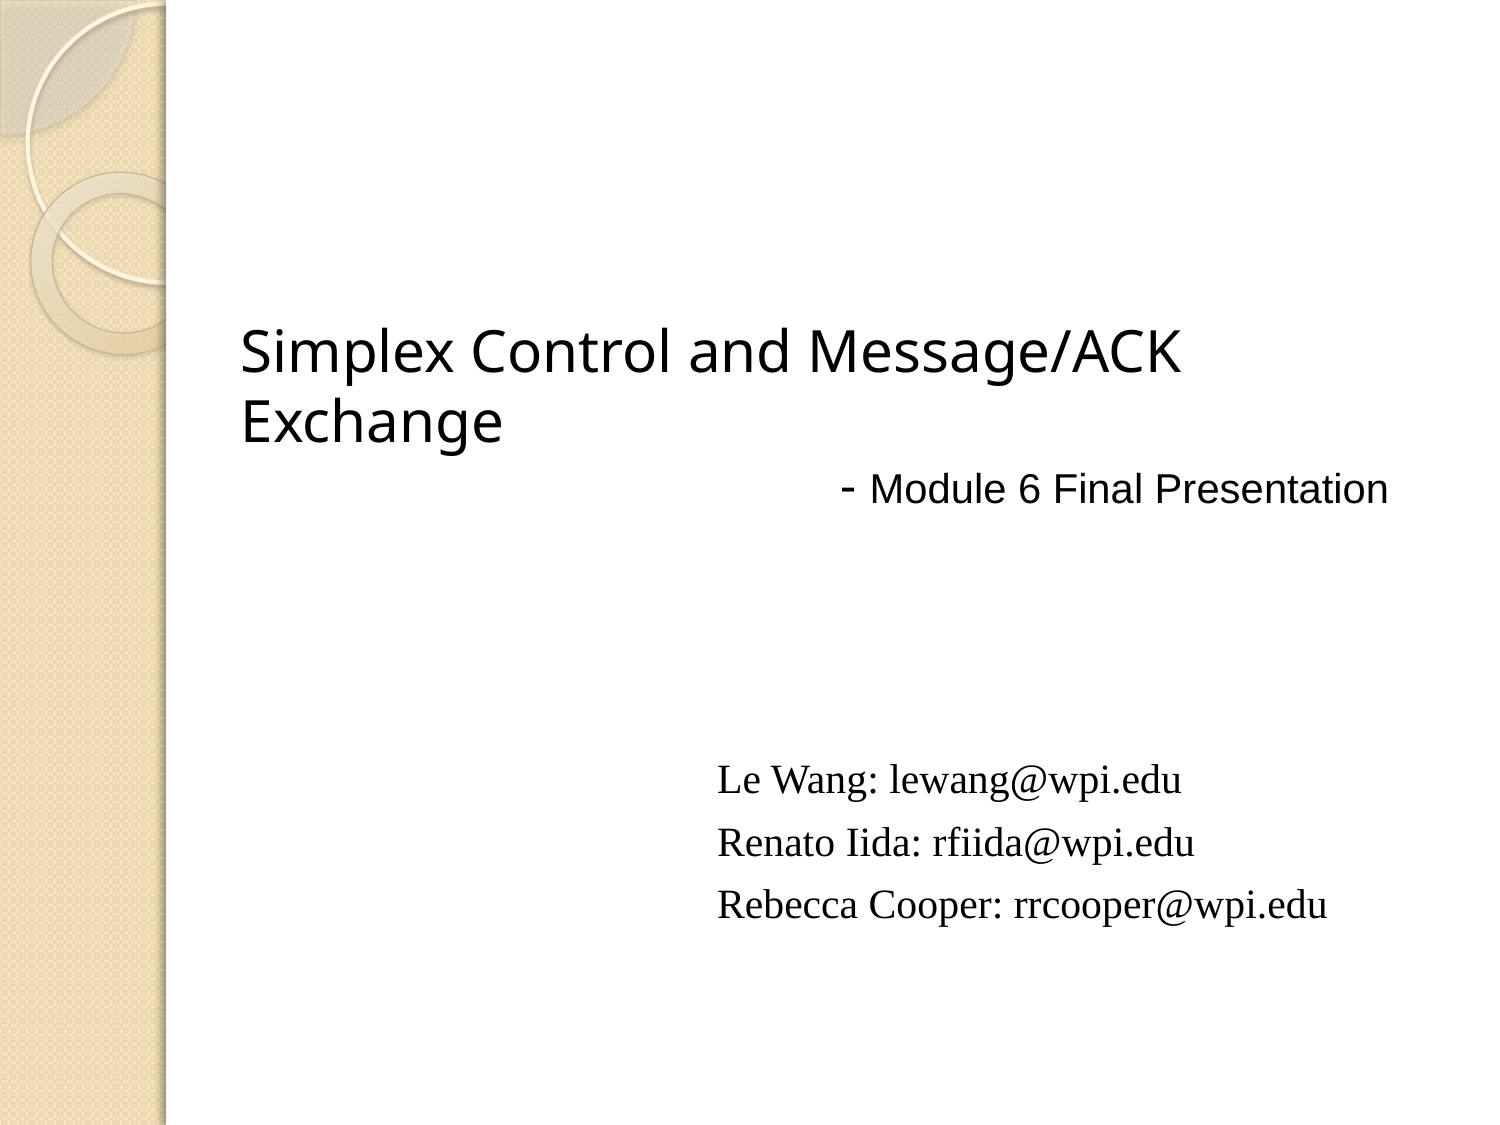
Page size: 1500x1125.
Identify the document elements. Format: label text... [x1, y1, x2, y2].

list Le Wang: lewang@wpi.edu Renato Iida: rfiida@wpi.edu Rebecca Cooper: rrcooper@wpi.edu [688, 744, 1439, 980]
title Simplex Control and Message/ACK Exchange - Module 6 Final Presentation [225, 320, 1456, 508]
